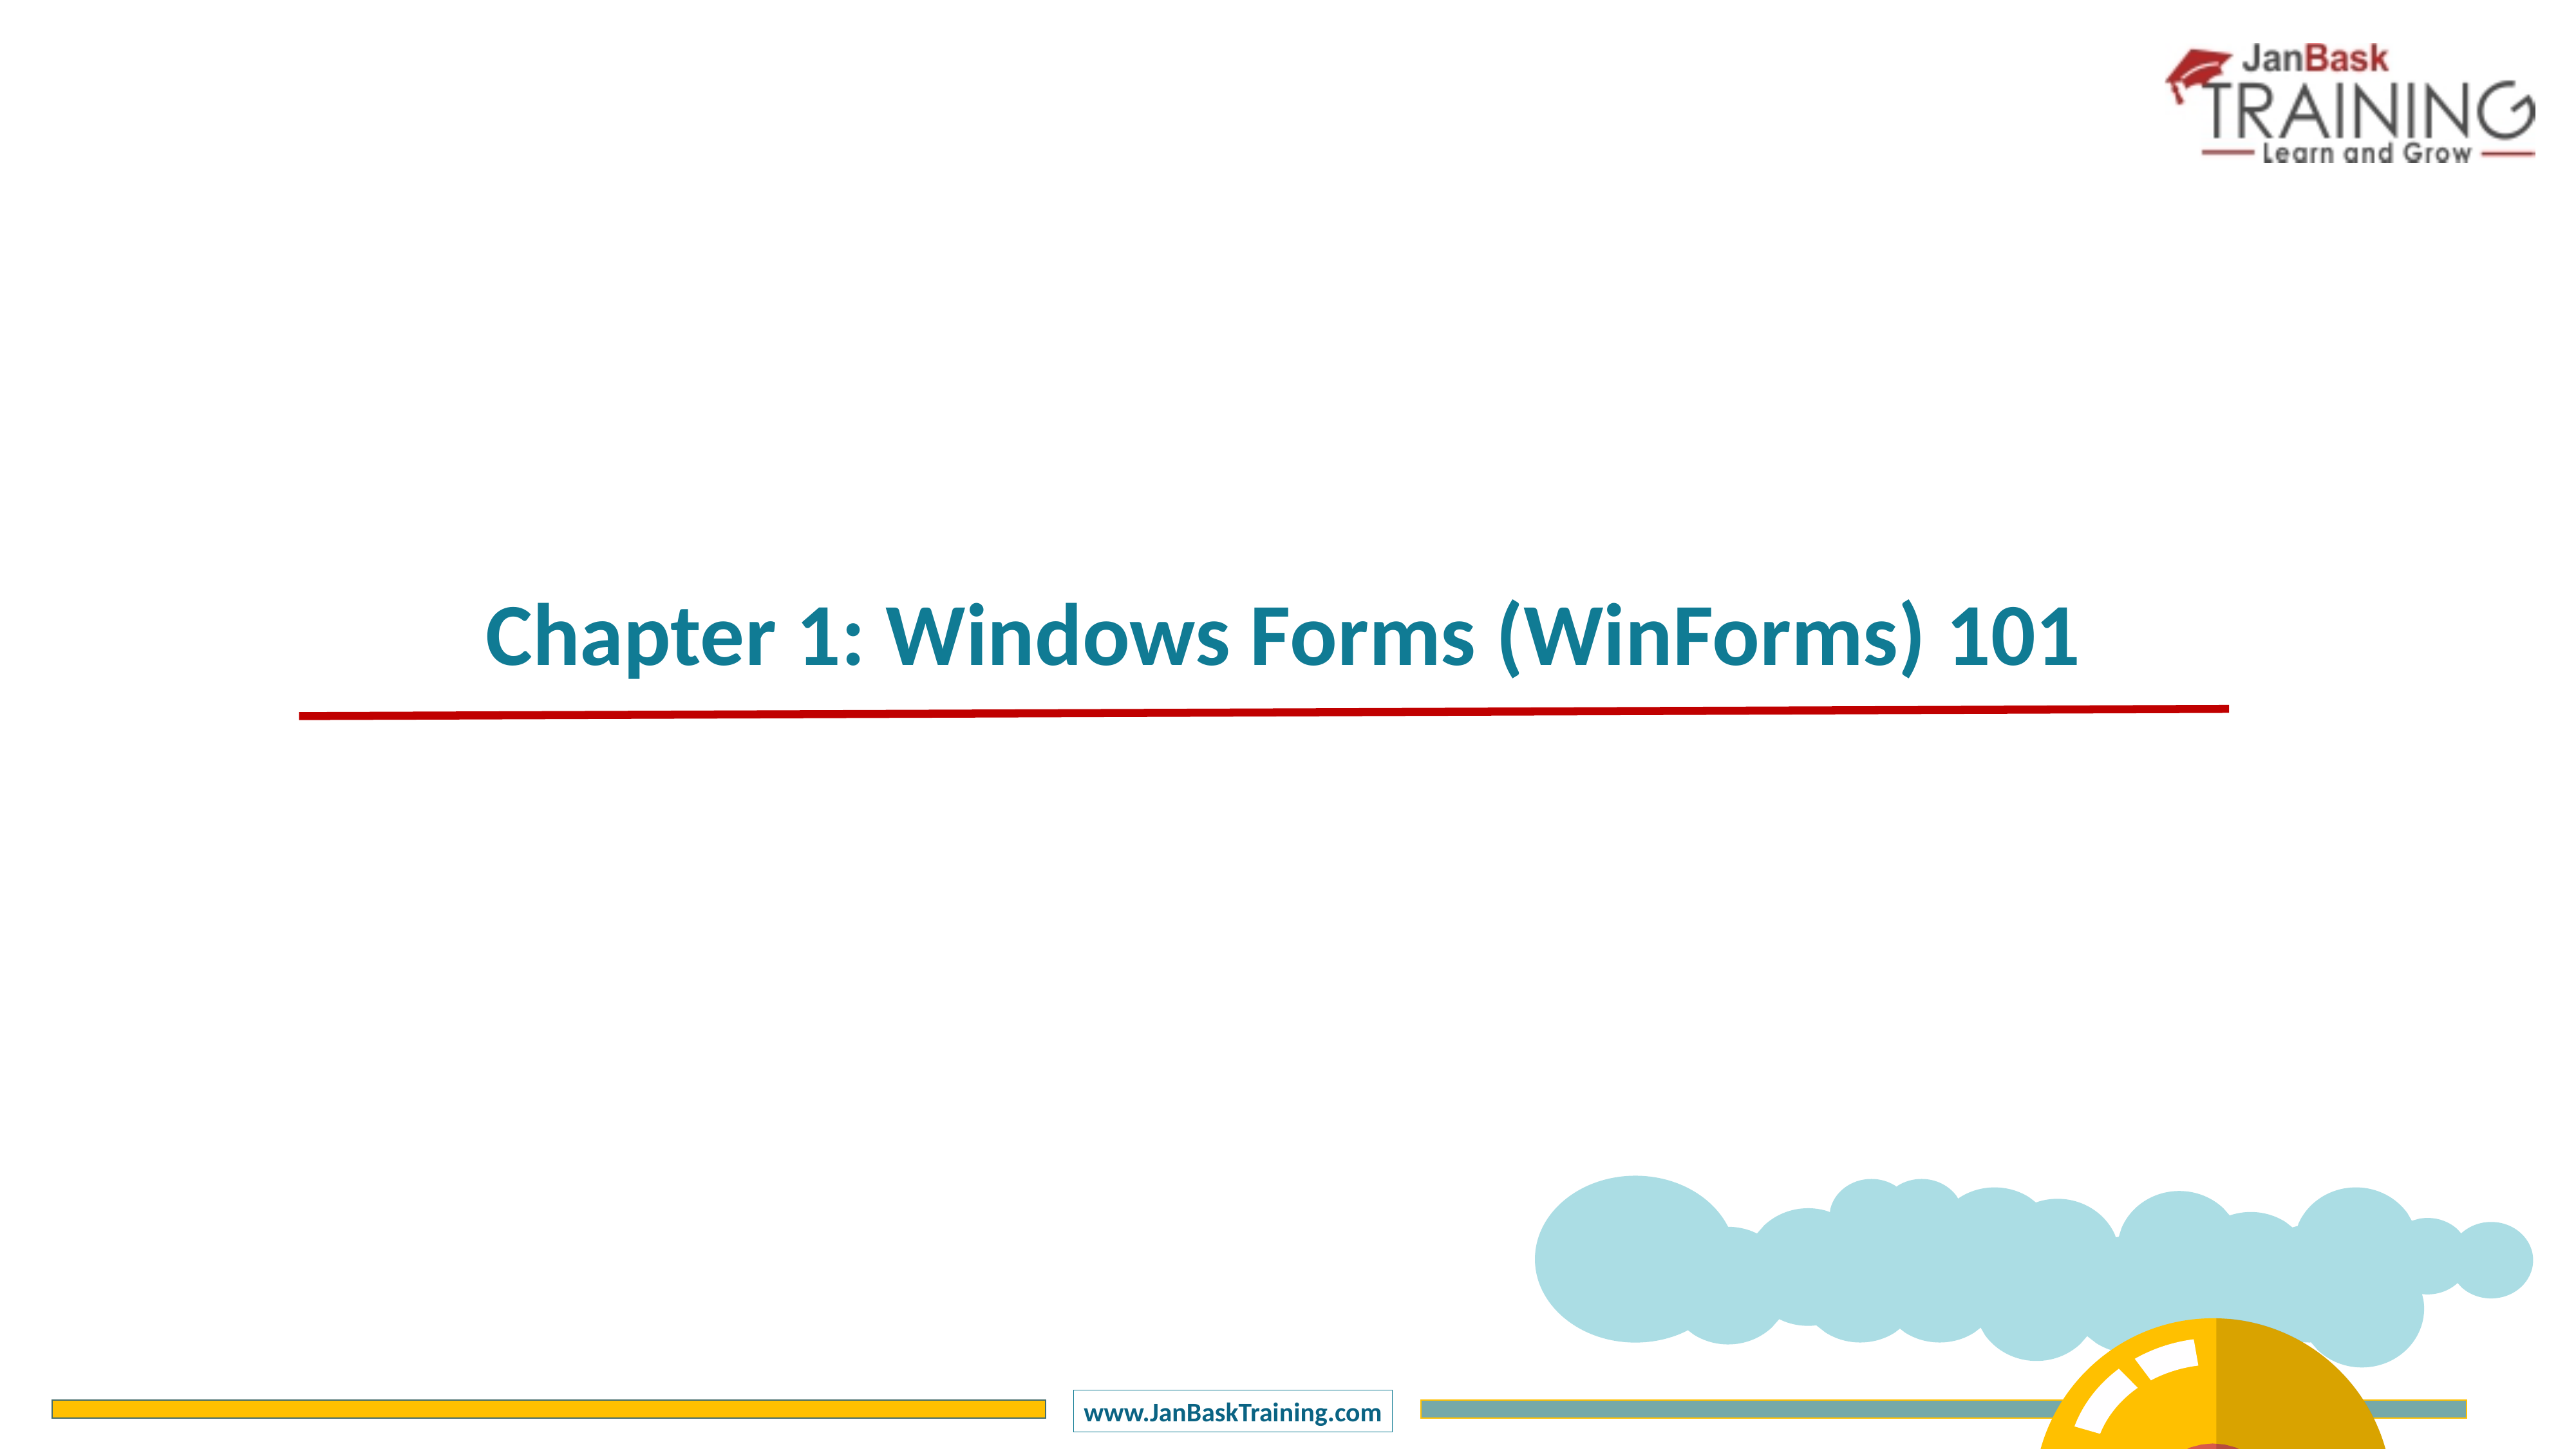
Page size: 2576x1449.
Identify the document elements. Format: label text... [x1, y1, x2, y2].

picture [2165, 43, 2535, 163]
text_box [1535, 1175, 2534, 1361]
text_box Chapter 1: Windows Forms (WinForms) 101 [175, 572, 2393, 763]
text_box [2034, 1318, 2393, 1449]
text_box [299, 709, 2230, 716]
